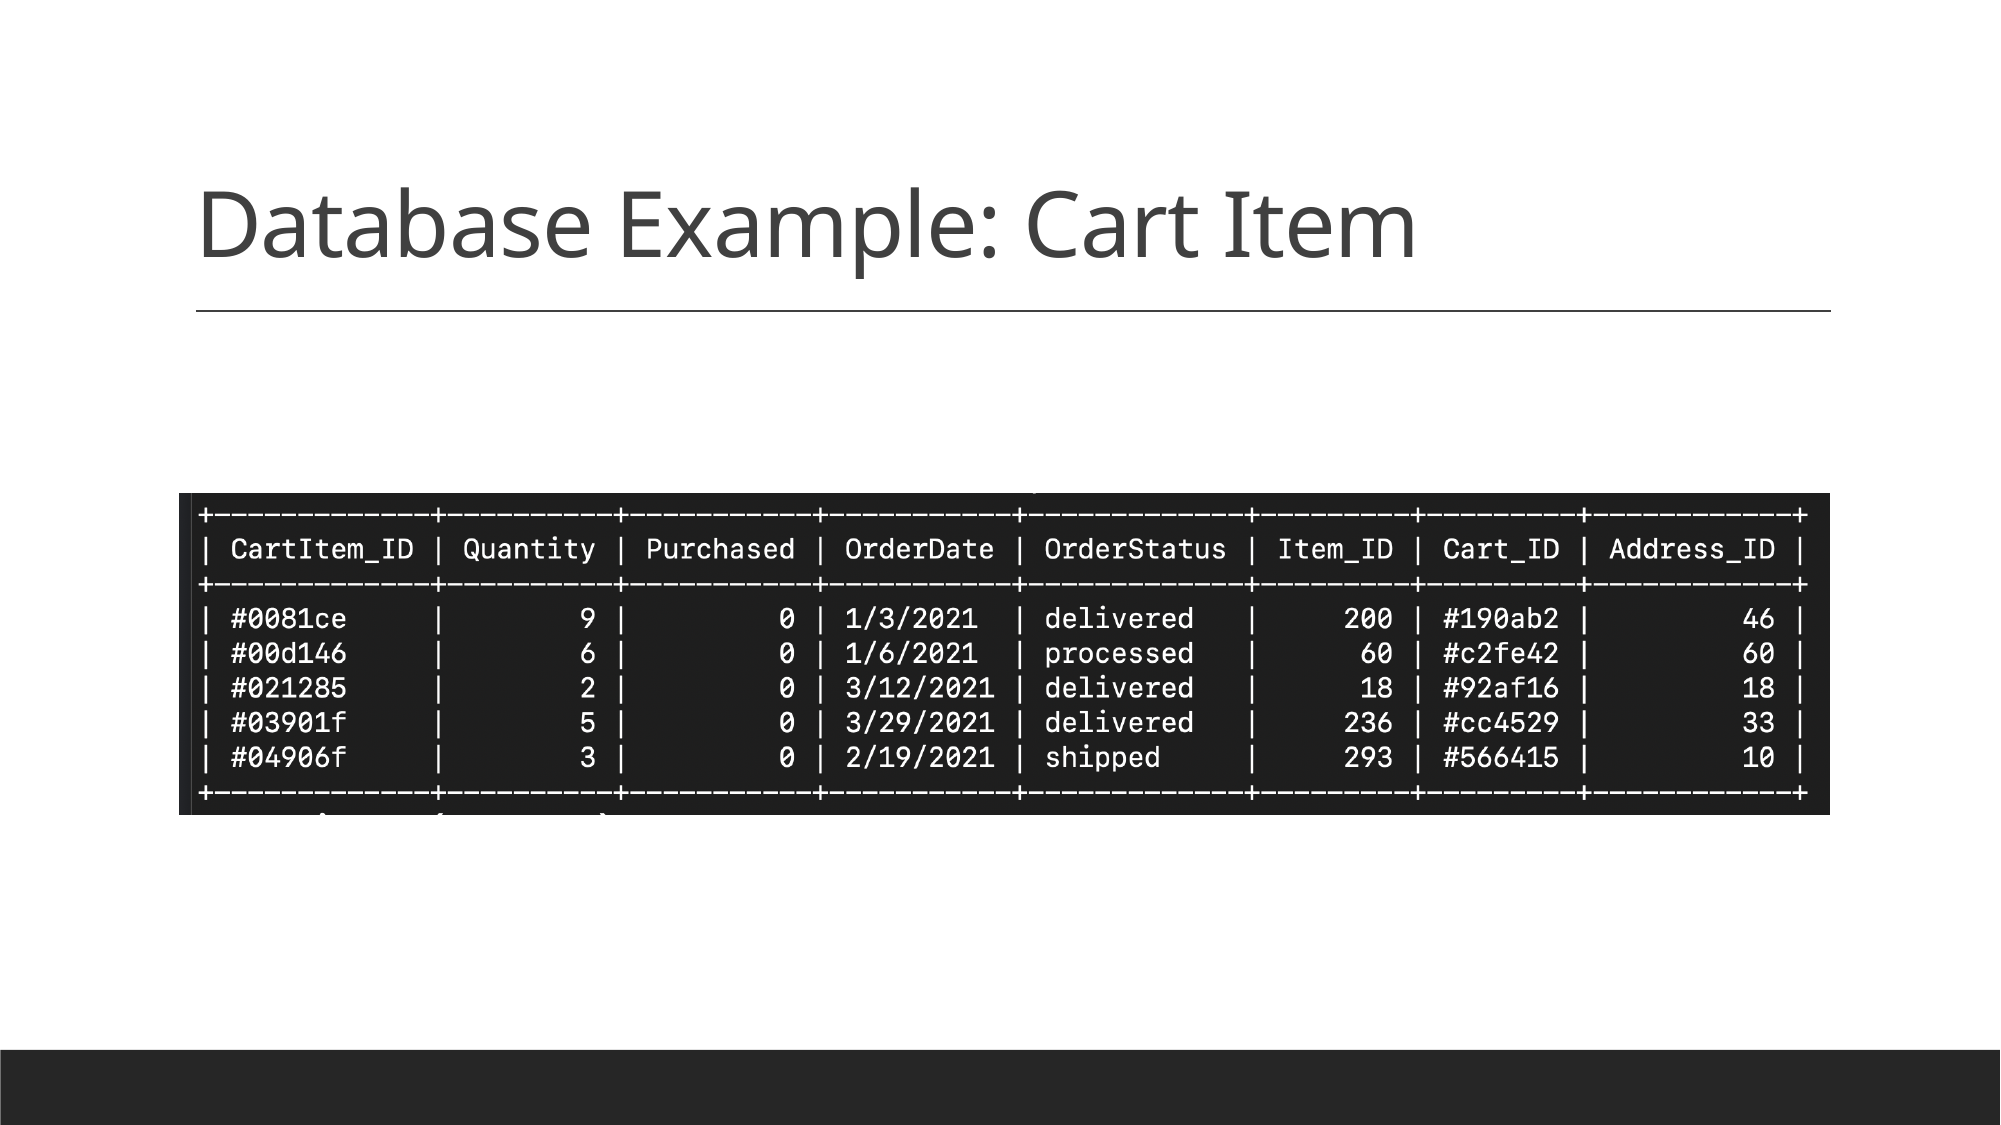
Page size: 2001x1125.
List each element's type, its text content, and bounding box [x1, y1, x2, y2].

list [179, 493, 1831, 816]
title Database Example: Cart Item [180, 47, 1830, 285]
